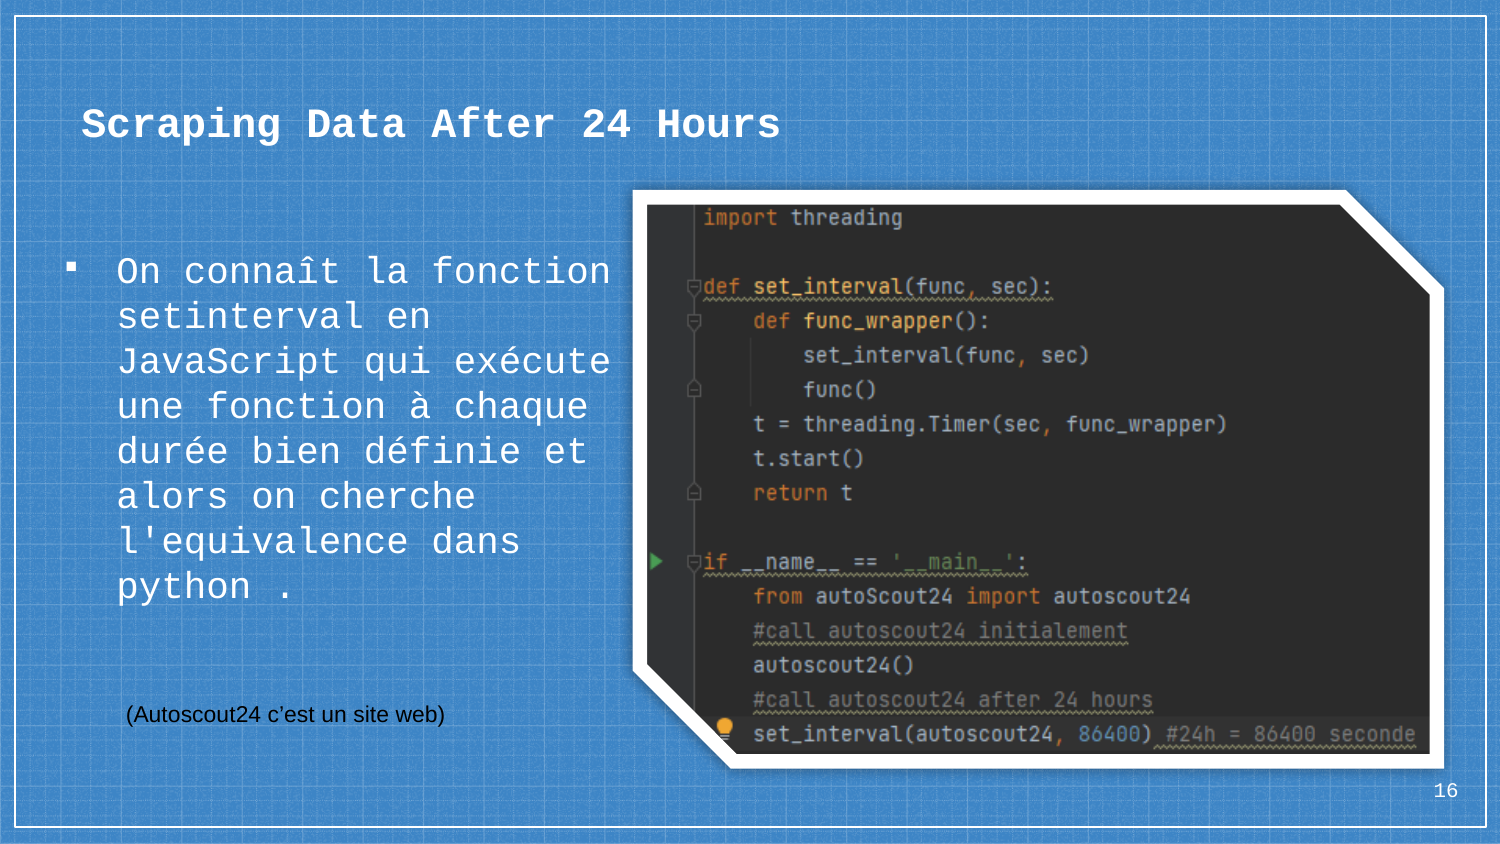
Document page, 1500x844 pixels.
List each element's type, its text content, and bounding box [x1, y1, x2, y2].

text_box (Autoscout24 c’est un site web) [111, 691, 461, 735]
title Scraping Data After 24 Hours [66, 81, 1417, 149]
slide_number 16 [1398, 761, 1474, 810]
list On connaît la fonction setinterval en JavaScript qui exécute une fonction à chaque durée bien définie et alors on cherche l'equivalence dans python . [26, 231, 624, 674]
picture [0, 0, 1500, 844]
